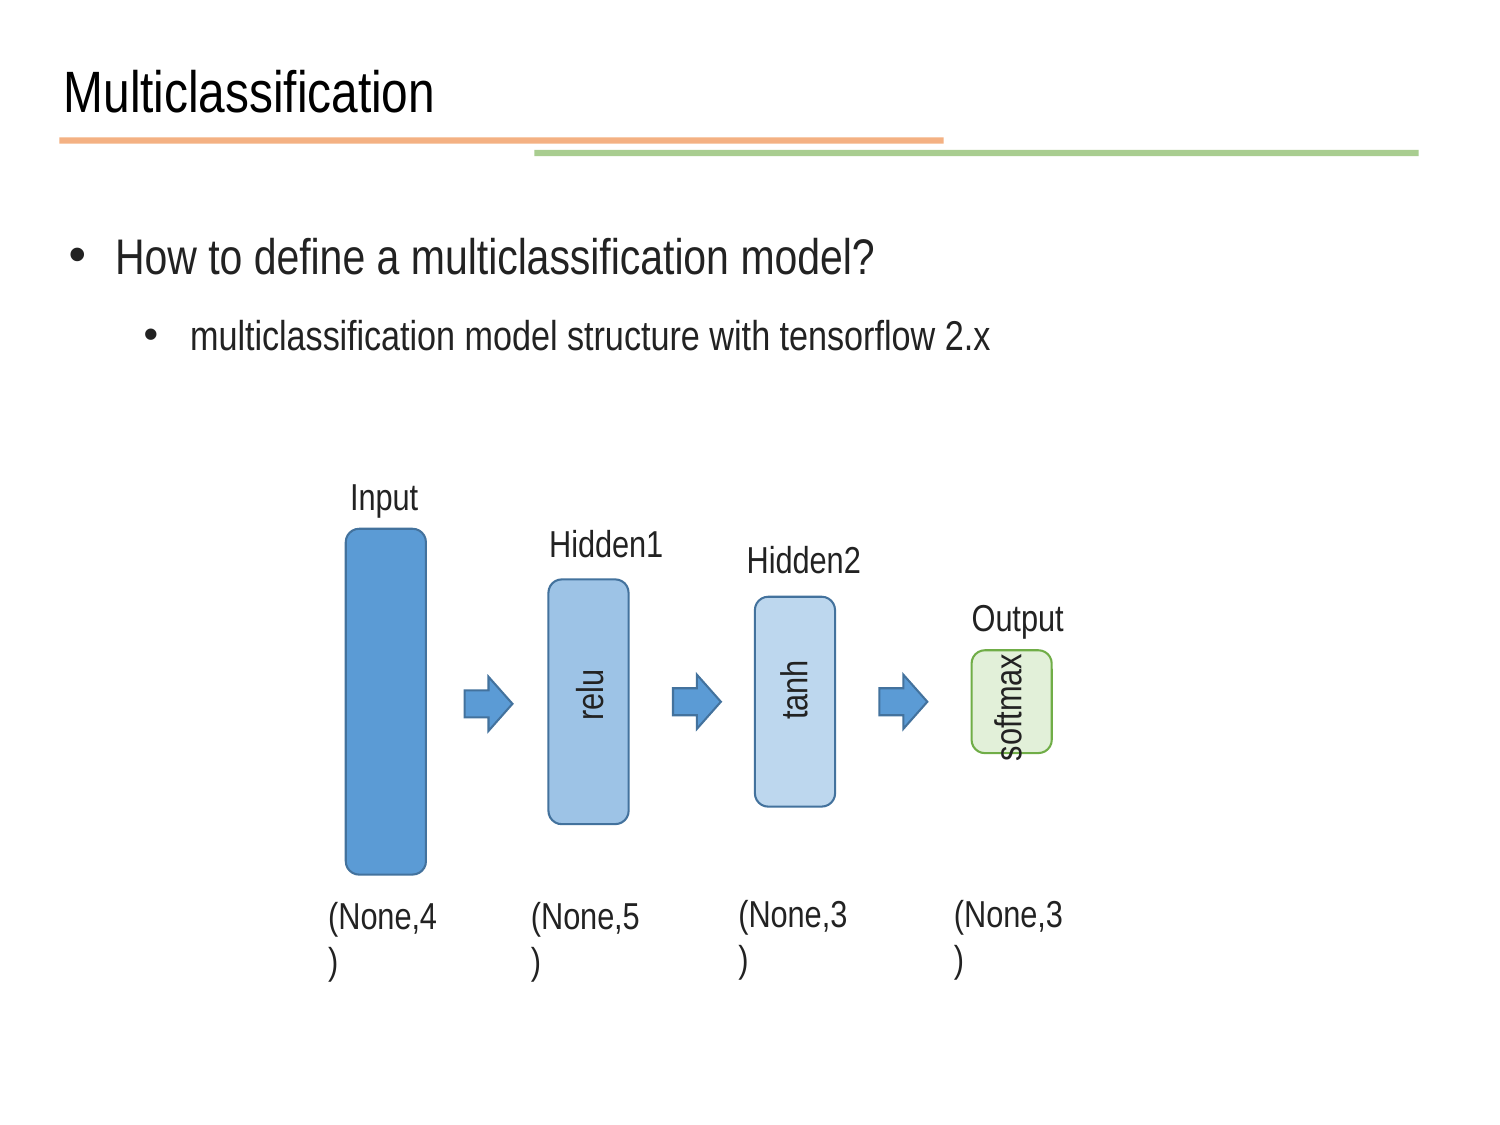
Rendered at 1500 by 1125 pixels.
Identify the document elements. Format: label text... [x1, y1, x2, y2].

text_box Hidden2 [731, 528, 886, 589]
text_box relu [558, 607, 618, 736]
text_box [878, 671, 929, 732]
text_box Multiclassification [49, 11, 1451, 132]
text_box [1037, 649, 1053, 755]
text_box How to define a multiclassification model? multiclassification model structure with tensorflow 2.x [53, 186, 1488, 442]
text_box (None,3) [723, 882, 869, 988]
text_box [344, 527, 427, 876]
text_box [671, 671, 723, 732]
text_box softmax [976, 627, 1037, 776]
text_box (None,3) [939, 882, 1085, 988]
text_box (None,5) [516, 884, 661, 990]
text_box Hidden1 [534, 513, 688, 573]
text_box [753, 595, 837, 808]
text_box [547, 578, 630, 826]
text_box Input [335, 465, 437, 526]
text_box Output [956, 587, 1085, 647]
text_box [970, 652, 976, 751]
text_box [463, 674, 514, 734]
text_box tanh [762, 607, 823, 735]
text_box (None,4) [313, 884, 459, 990]
